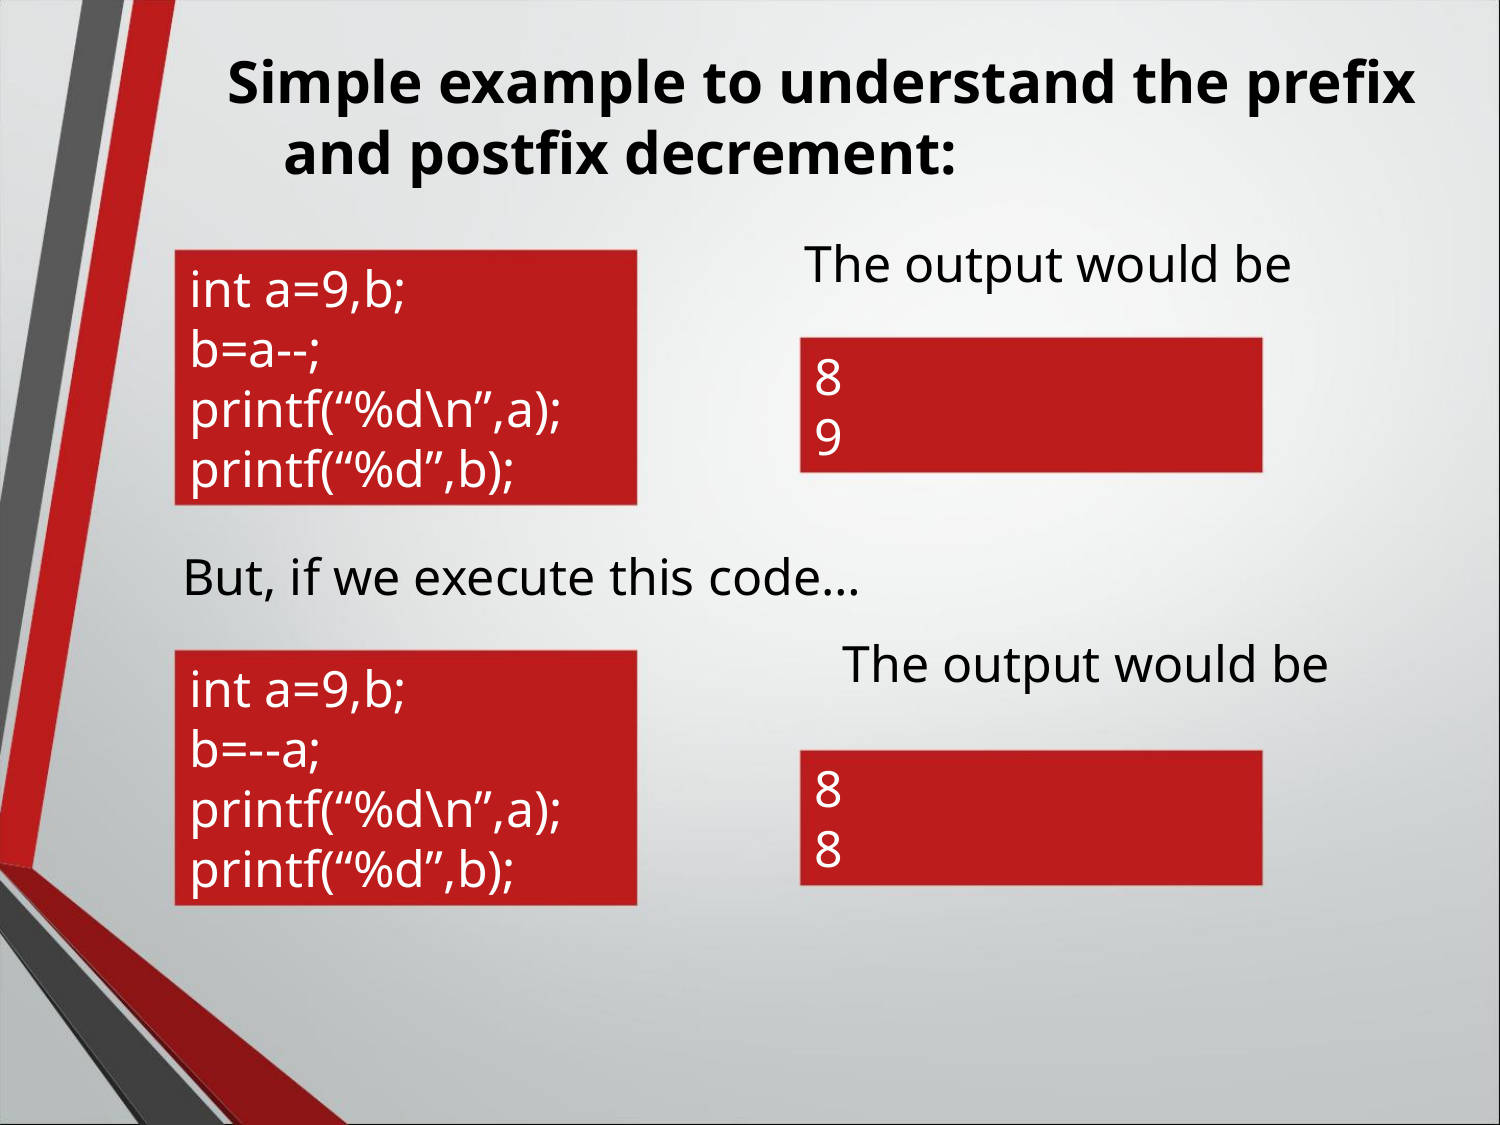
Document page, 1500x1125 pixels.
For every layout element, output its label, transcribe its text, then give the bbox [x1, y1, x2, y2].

text_box 8 printf(“%d\n”,a); 9 [189, 353, 944, 466]
text_box b=a--; [189, 325, 403, 353]
text_box 8 8 [814, 765, 921, 878]
text_box b=--a; printf(“%d\n”,a); printf(“%d”,b); [189, 725, 660, 898]
text_box But, if we execute this code… [182, 553, 977, 606]
text_box printf(“%d”,b); [189, 445, 610, 498]
text_box [0, 0, 1500, 1125]
text_box Simple example to understand the prefix and postfix decrement: [227, 54, 1500, 187]
text_box The output would be int a=9,b; [189, 640, 1485, 718]
text_box The output would be int a=9,b; [189, 240, 1442, 318]
